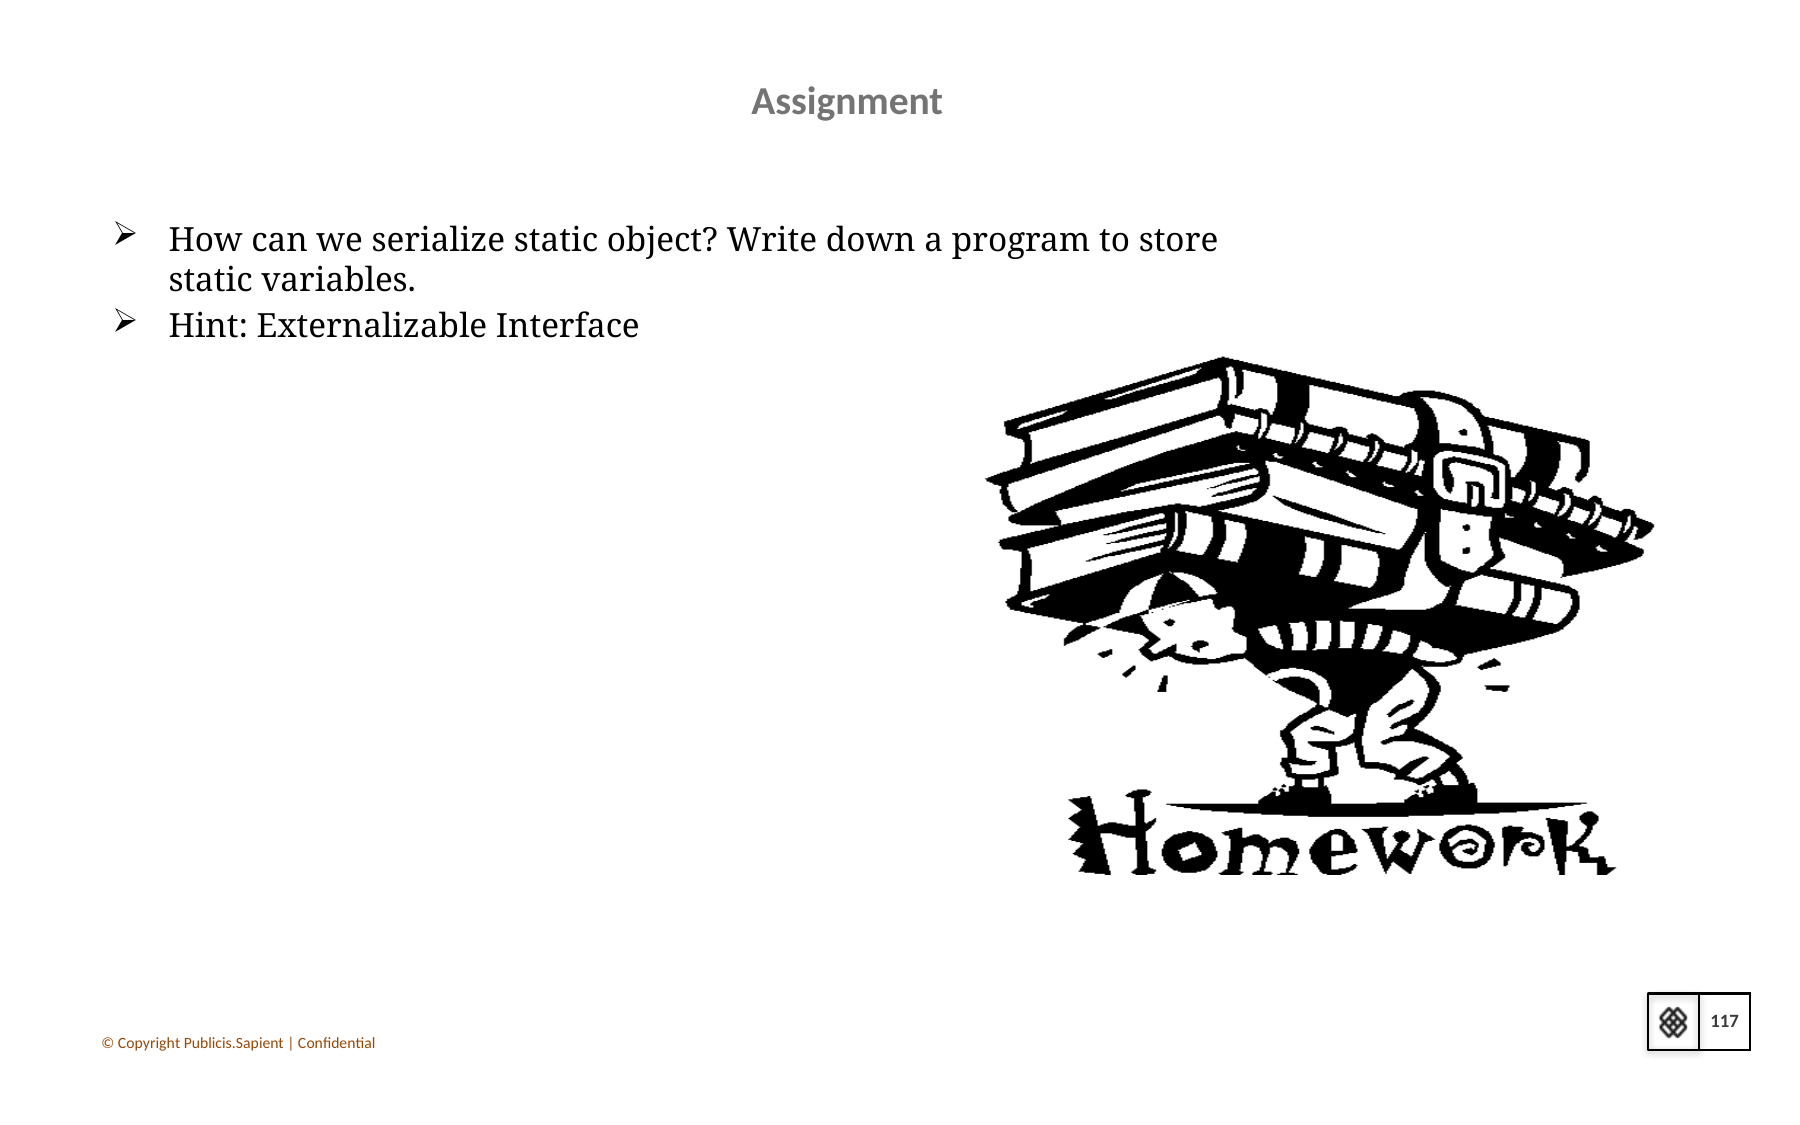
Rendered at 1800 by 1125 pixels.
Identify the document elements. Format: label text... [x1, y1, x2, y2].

text_box How can we serialize static object? Write down a program to store static variables. Hint: Externalizable Interface [97, 210, 1250, 363]
text_box Assignment [374, 75, 1320, 147]
picture [962, 349, 1663, 876]
picture [1647, 993, 1698, 1051]
